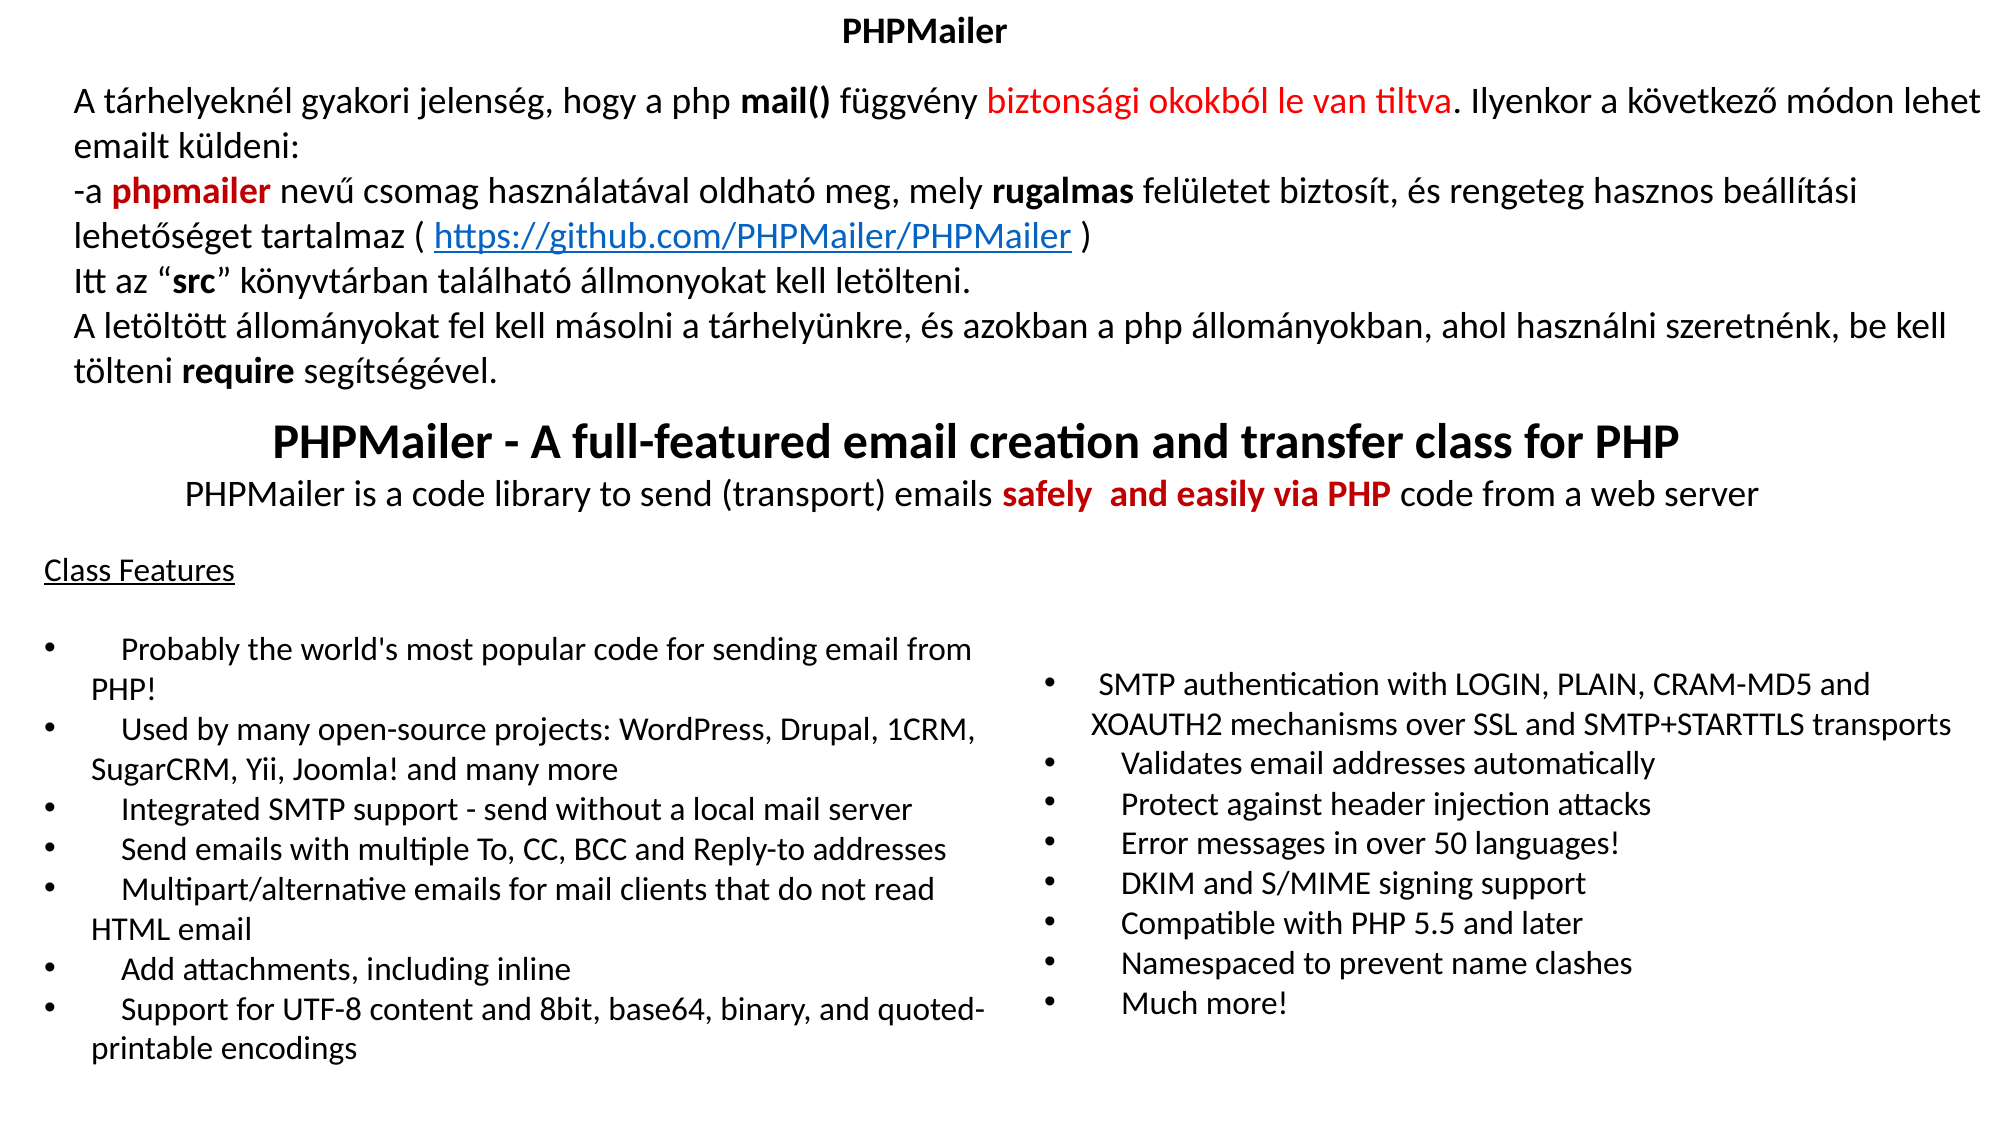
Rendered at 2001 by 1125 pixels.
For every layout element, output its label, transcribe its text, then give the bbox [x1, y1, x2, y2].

text_box PHPMailer - A full-featured email creation and transfer class for PHP PHPMailer is a code library to send (transport) emails safely and easily via PHP code from a web server [58, 401, 1895, 522]
text_box SMTP authentication with LOGIN, PLAIN, CRAM-MD5 and XOAUTH2 mechanisms over SSL and SMTP+STARTTLS transports Validates email addresses automatically Protect against header injection attacks Error messages in over 50 languages! DKIM and S/MIME signing support Compatible with PHP 5.5 and later Namespaced to prevent name clashes Much more! [1029, 654, 2000, 1029]
text_box A tárhelyeknél gyakori jelenség, hogy a php mail() függvény biztonsági okokból le van tiltva. Ilyenkor a következő módon lehet emailt küldeni: -a phpmailer nevű csomag használatával oldható meg, mely rugalmas felületet biztosít, és rengeteg hasznos beállítási lehetőséget tartalmaz ( https://github.com/PHPMailer/PHPMailer ) Itt az “src” könyvtárban található állmonyokat kell letölteni. A letöltött állományokat fel kell másolni a tárhelyünkre, és azokban a php állományokban, ahol használni szeretnénk, be kell tölteni require segítségével. [58, 68, 2000, 399]
text_box PHPMailer [827, 0, 1023, 59]
text_box Class Features Probably the world's most popular code for sending email from PHP! Used by many open-source projects: WordPress, Drupal, 1CRM, SugarCRM, Yii, Joomla! and many more Integrated SMTP support - send without a local mail server Send emails with multiple To, CC, BCC and Reply-to addresses Multipart/alternative emails for mail clients that do not read HTML email Add attachments, including inline Support for UTF-8 content and 8bit, base64, binary, and quoted-printable encodings [29, 540, 1030, 1075]
